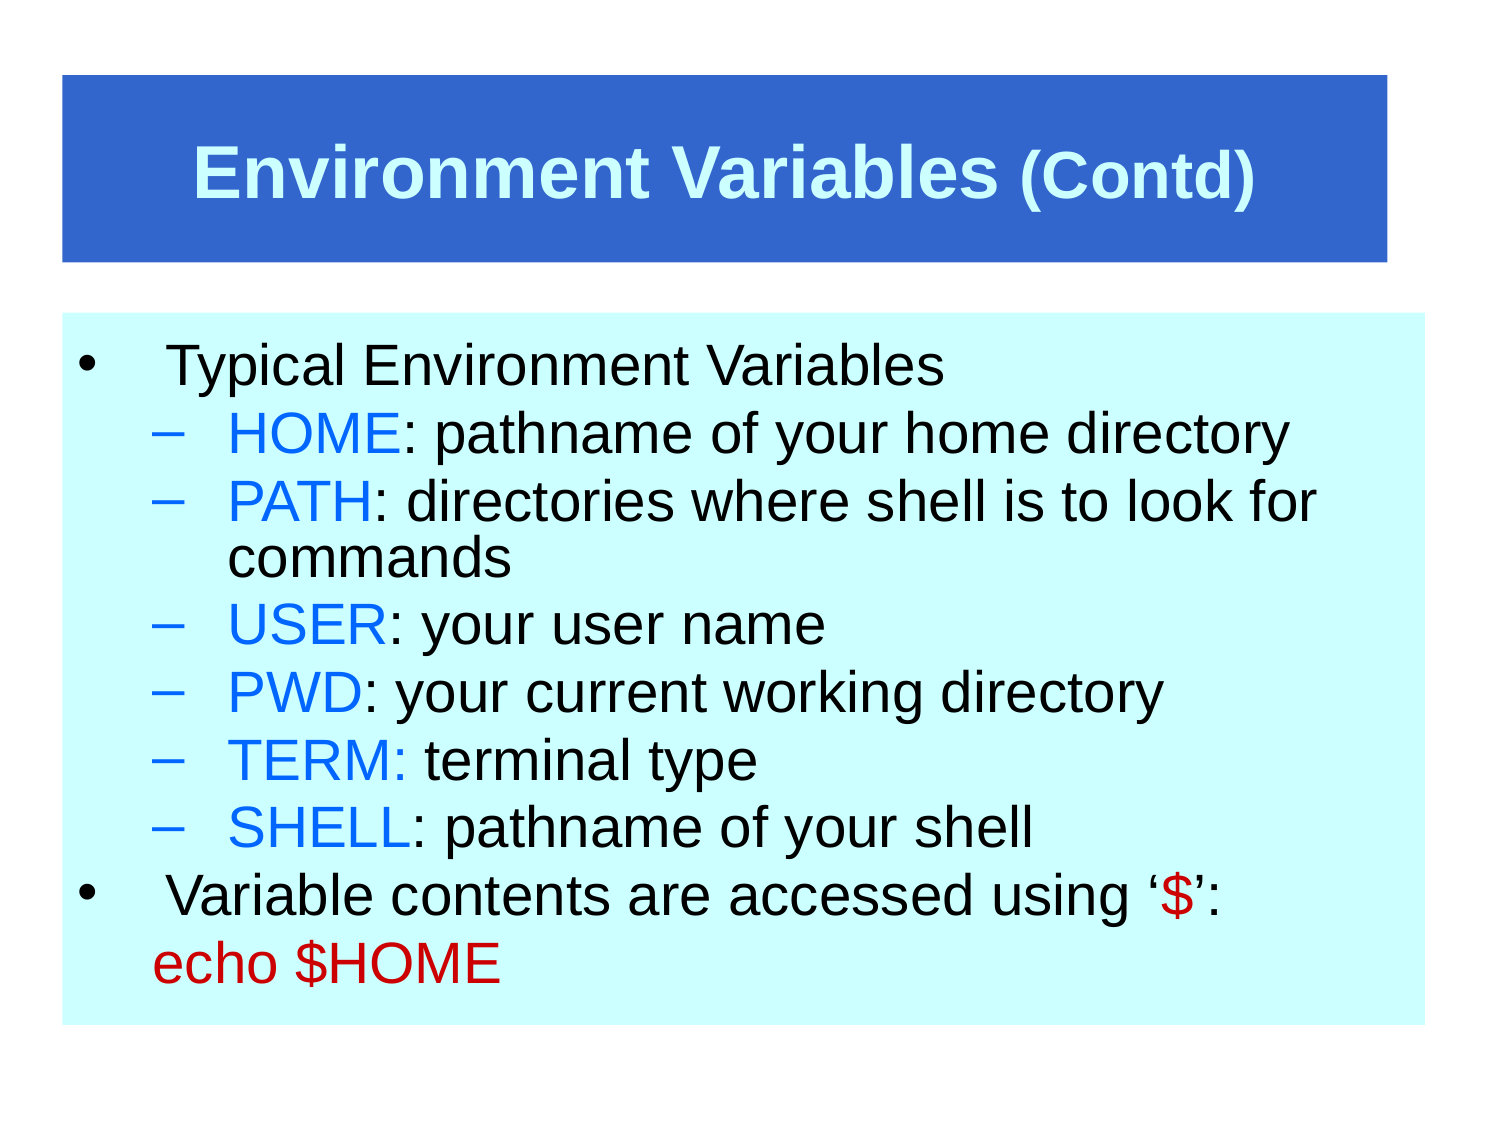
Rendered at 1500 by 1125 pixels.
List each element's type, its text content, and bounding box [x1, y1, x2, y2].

list Typical Environment Variables HOME: pathname of your home directory PATH: directories where shell is to look for commands USER: your user name PWD: your current working directory TERM: terminal type SHELL: pathname of your shell Variable contents are accessed using ‘$’: echo $HOME [62, 312, 1425, 1025]
title Environment Variables (Contd) [62, 75, 1388, 263]
